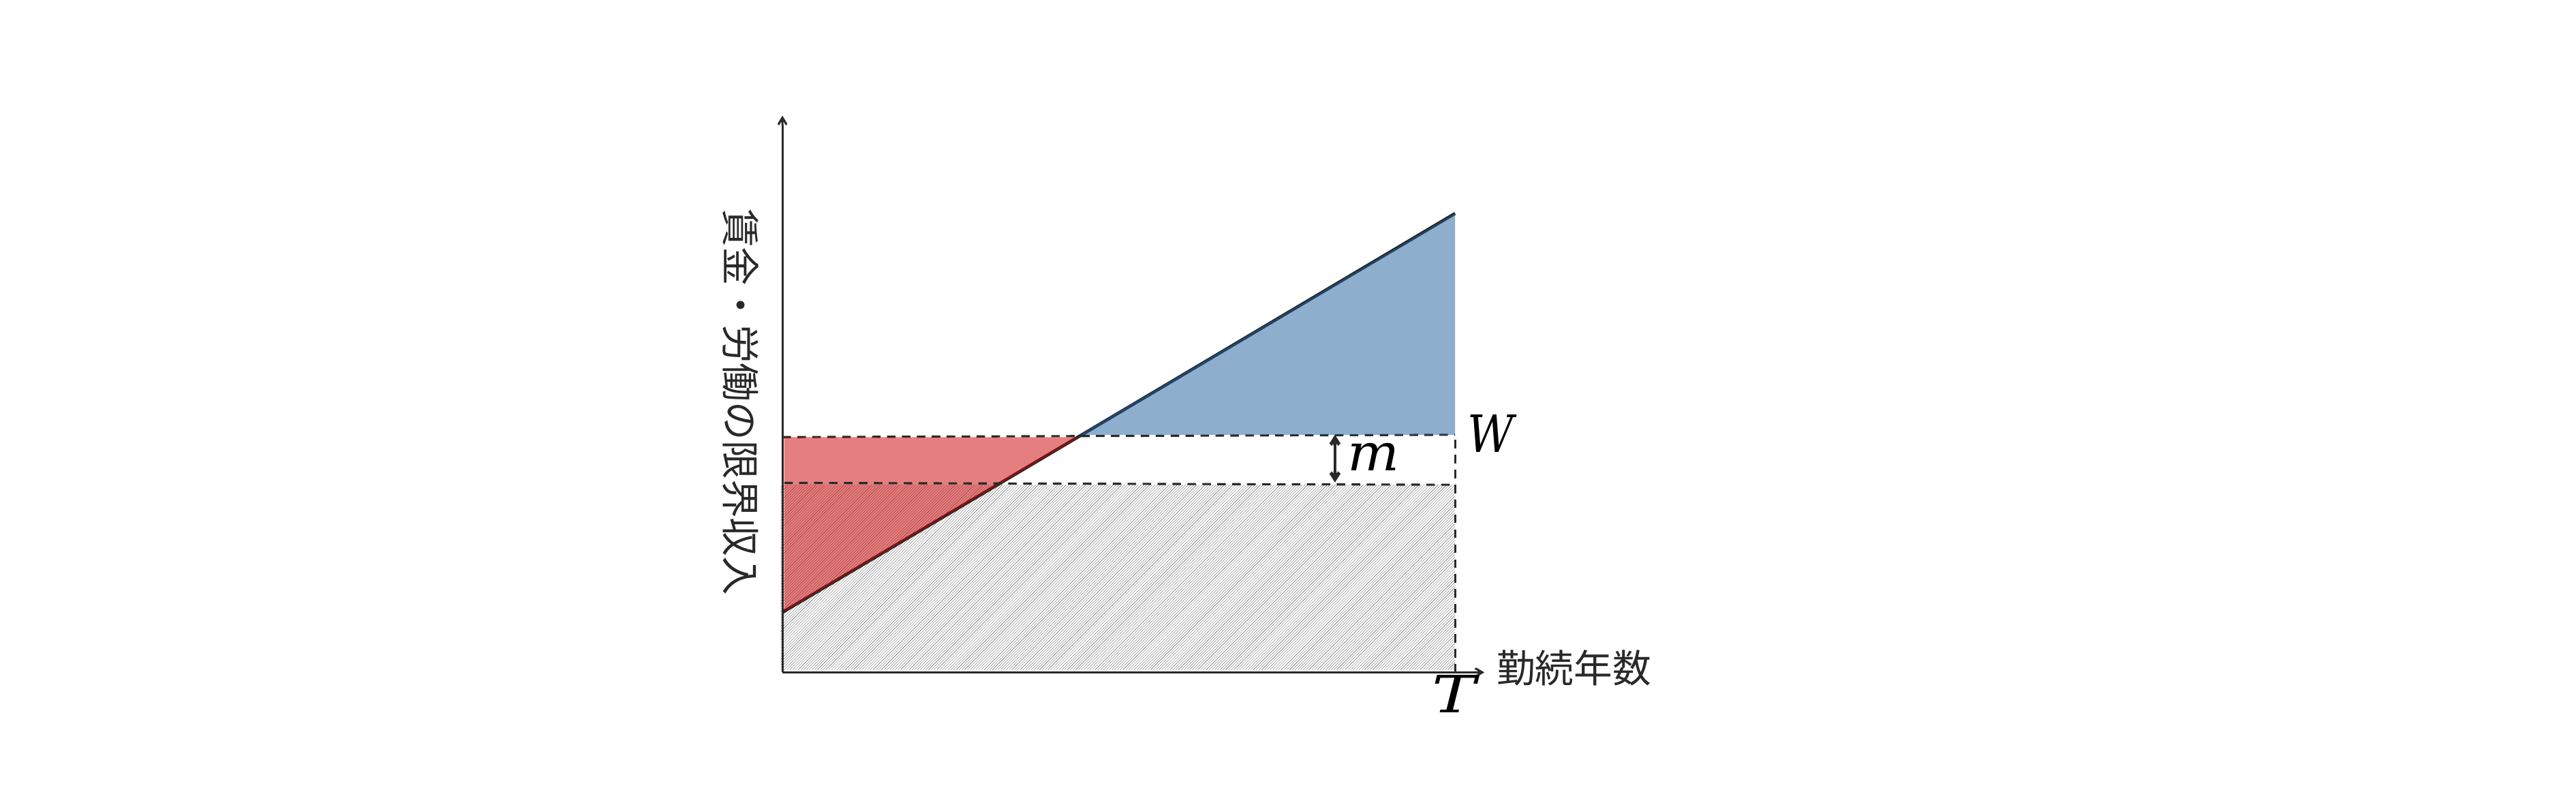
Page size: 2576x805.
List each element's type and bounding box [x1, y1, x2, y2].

text_box [702, 115, 1663, 725]
